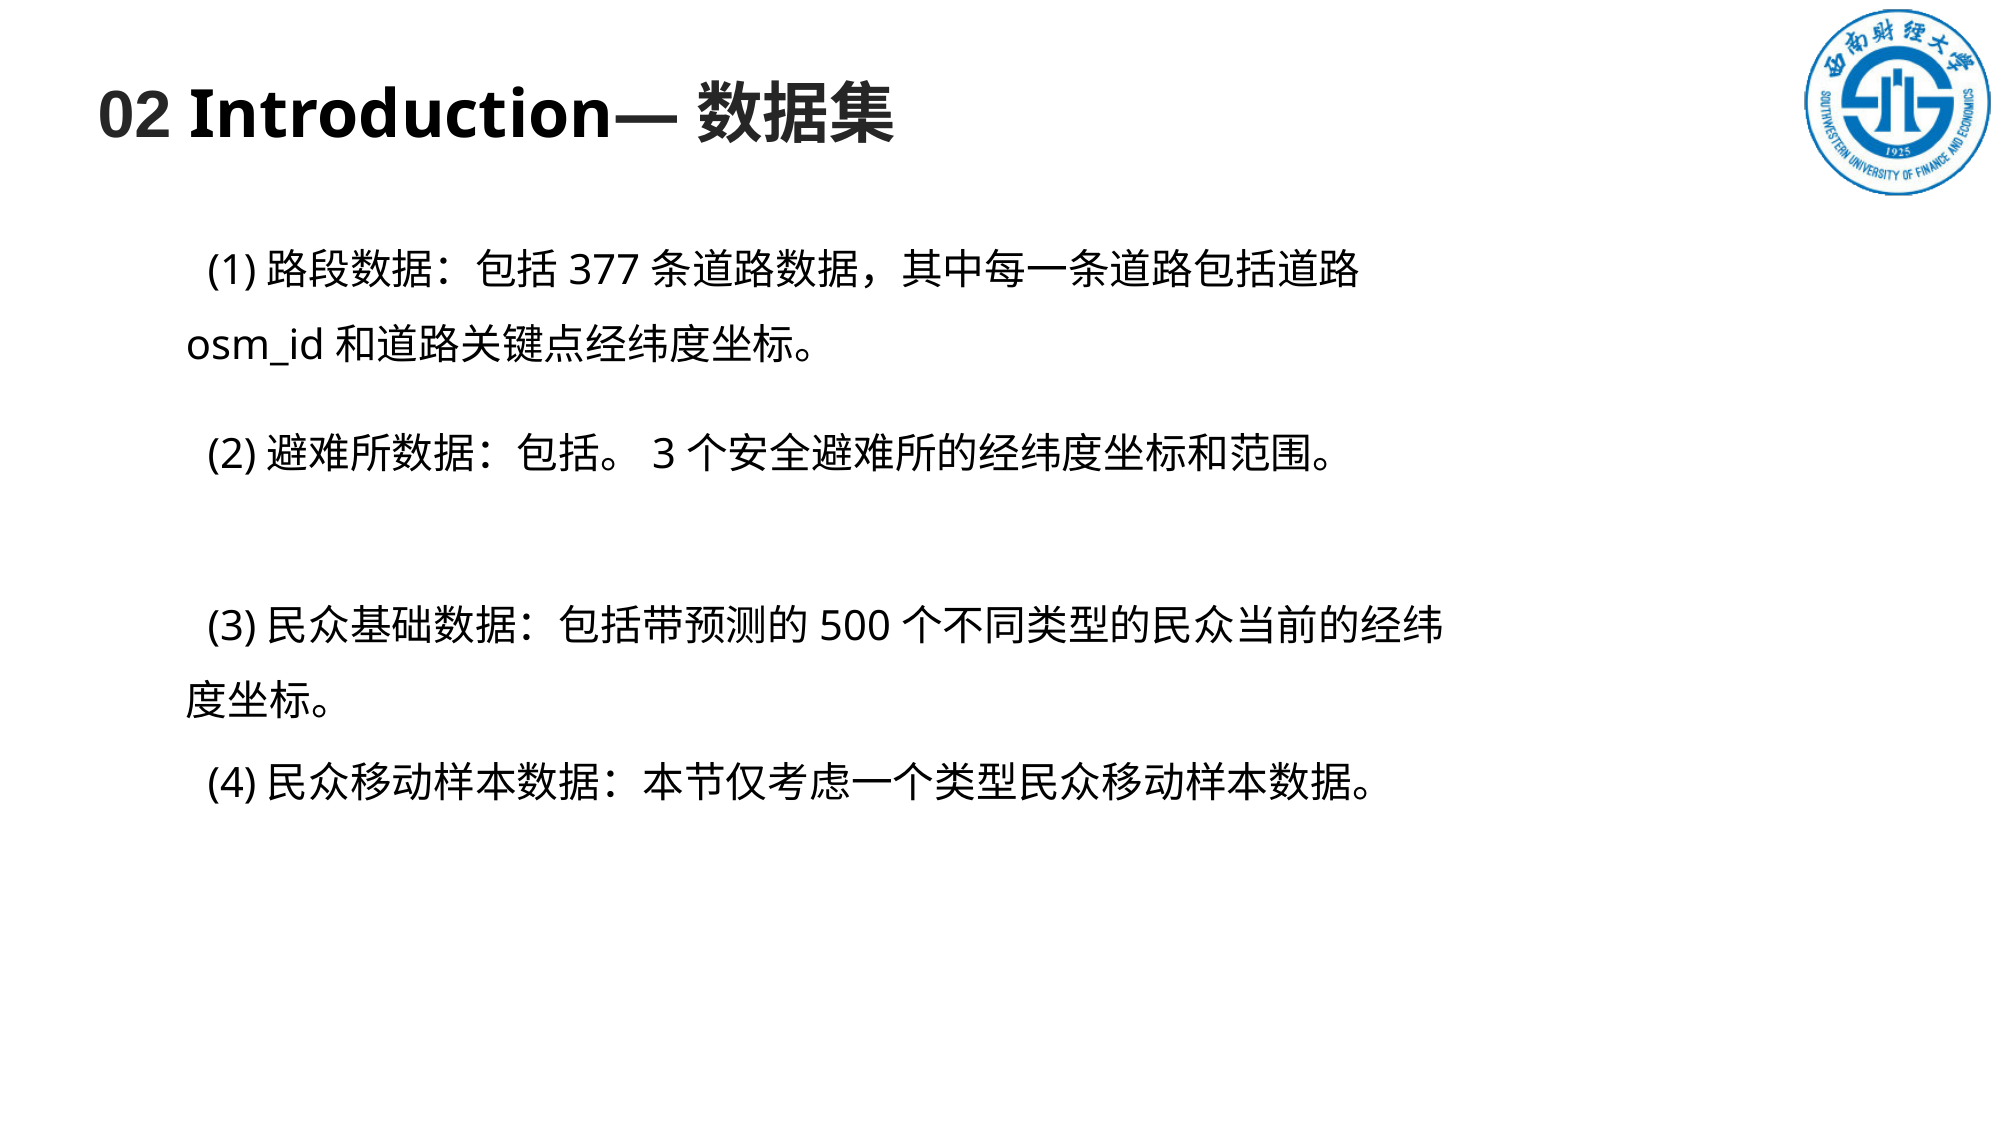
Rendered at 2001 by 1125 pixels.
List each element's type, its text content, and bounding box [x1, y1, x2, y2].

picture [1793, 0, 2000, 207]
text_box (1)路段数据：包括377条道路数据，其中每一条道路包括道路osm_id和道路关键点经纬度坐标。 [171, 210, 1495, 375]
text_box (4)民众移动样本数据：本节仅考虑一个类型民众移动样本数据。 [171, 723, 1461, 814]
text_box 02 Introduction—数据集 [82, 63, 1047, 159]
text_box (3)民众基础数据：包括带预测的500个不同类型的民众当前的经纬度坐标。 [171, 566, 1461, 723]
